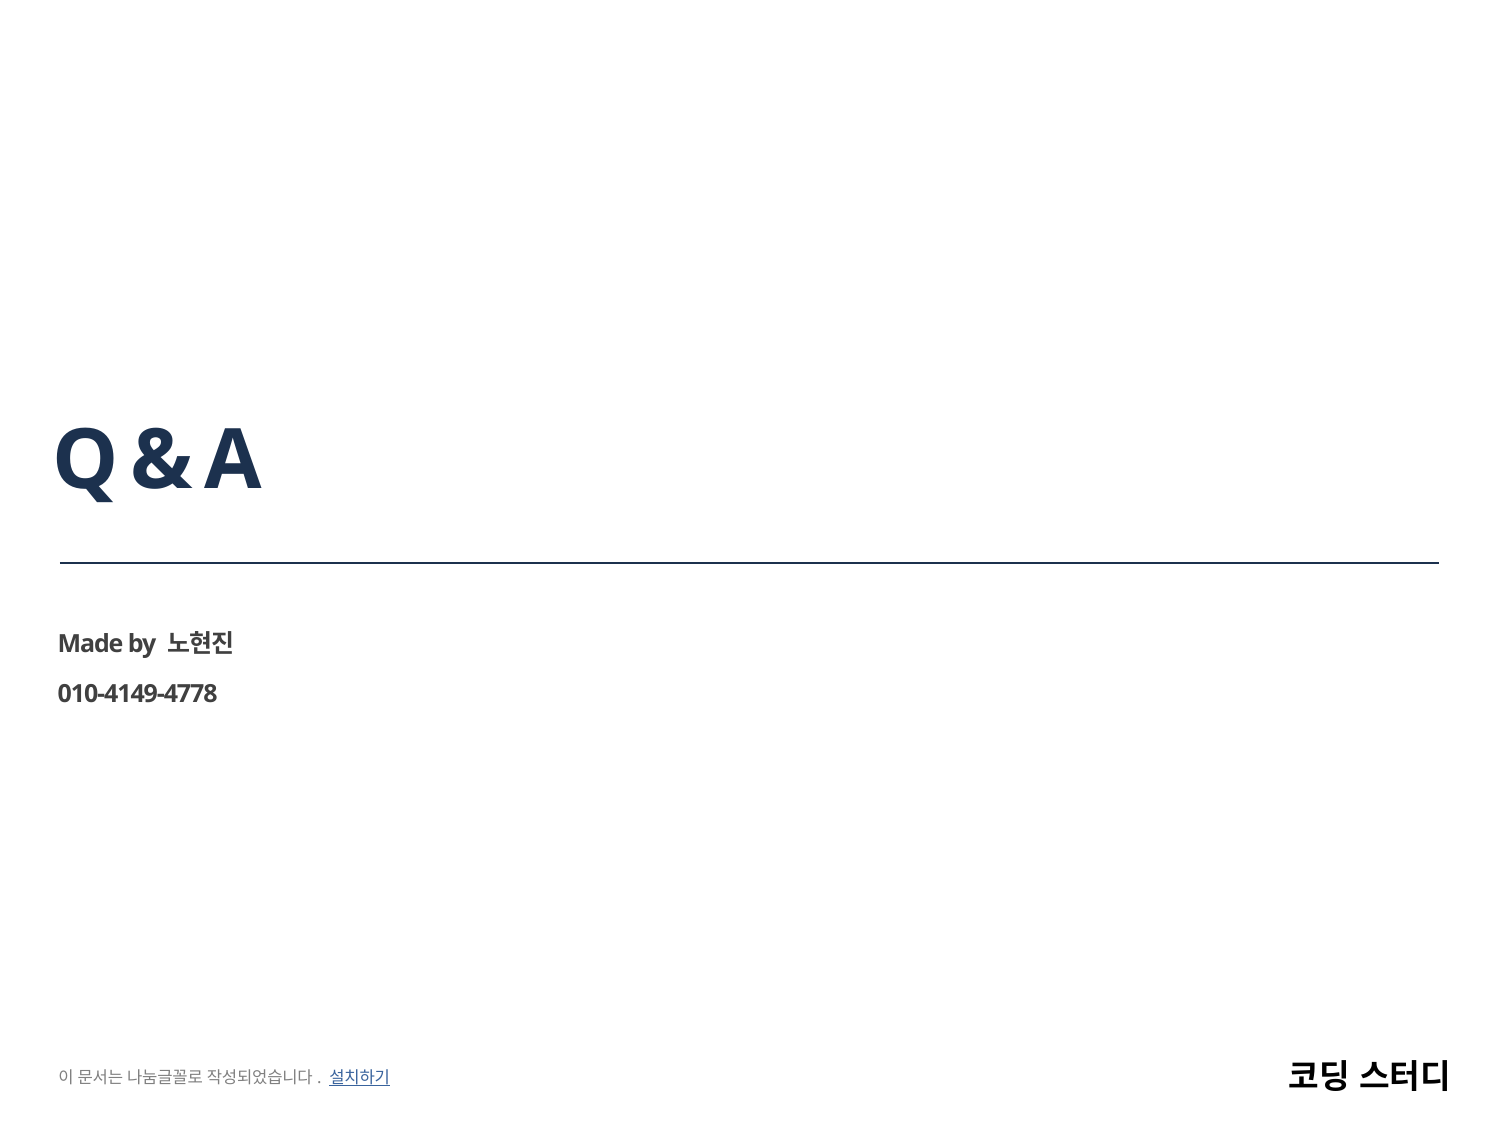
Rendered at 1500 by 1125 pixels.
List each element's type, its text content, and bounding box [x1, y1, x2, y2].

text_box 코딩 스터디 [1274, 1047, 1500, 1103]
text_box 이 문서는 나눔글꼴로 작성되었습니다. 설치하기 [43, 1047, 569, 1123]
subtitle Made by 노현진 010-4149-4778 [42, 604, 398, 936]
title Q & A [37, 397, 608, 569]
